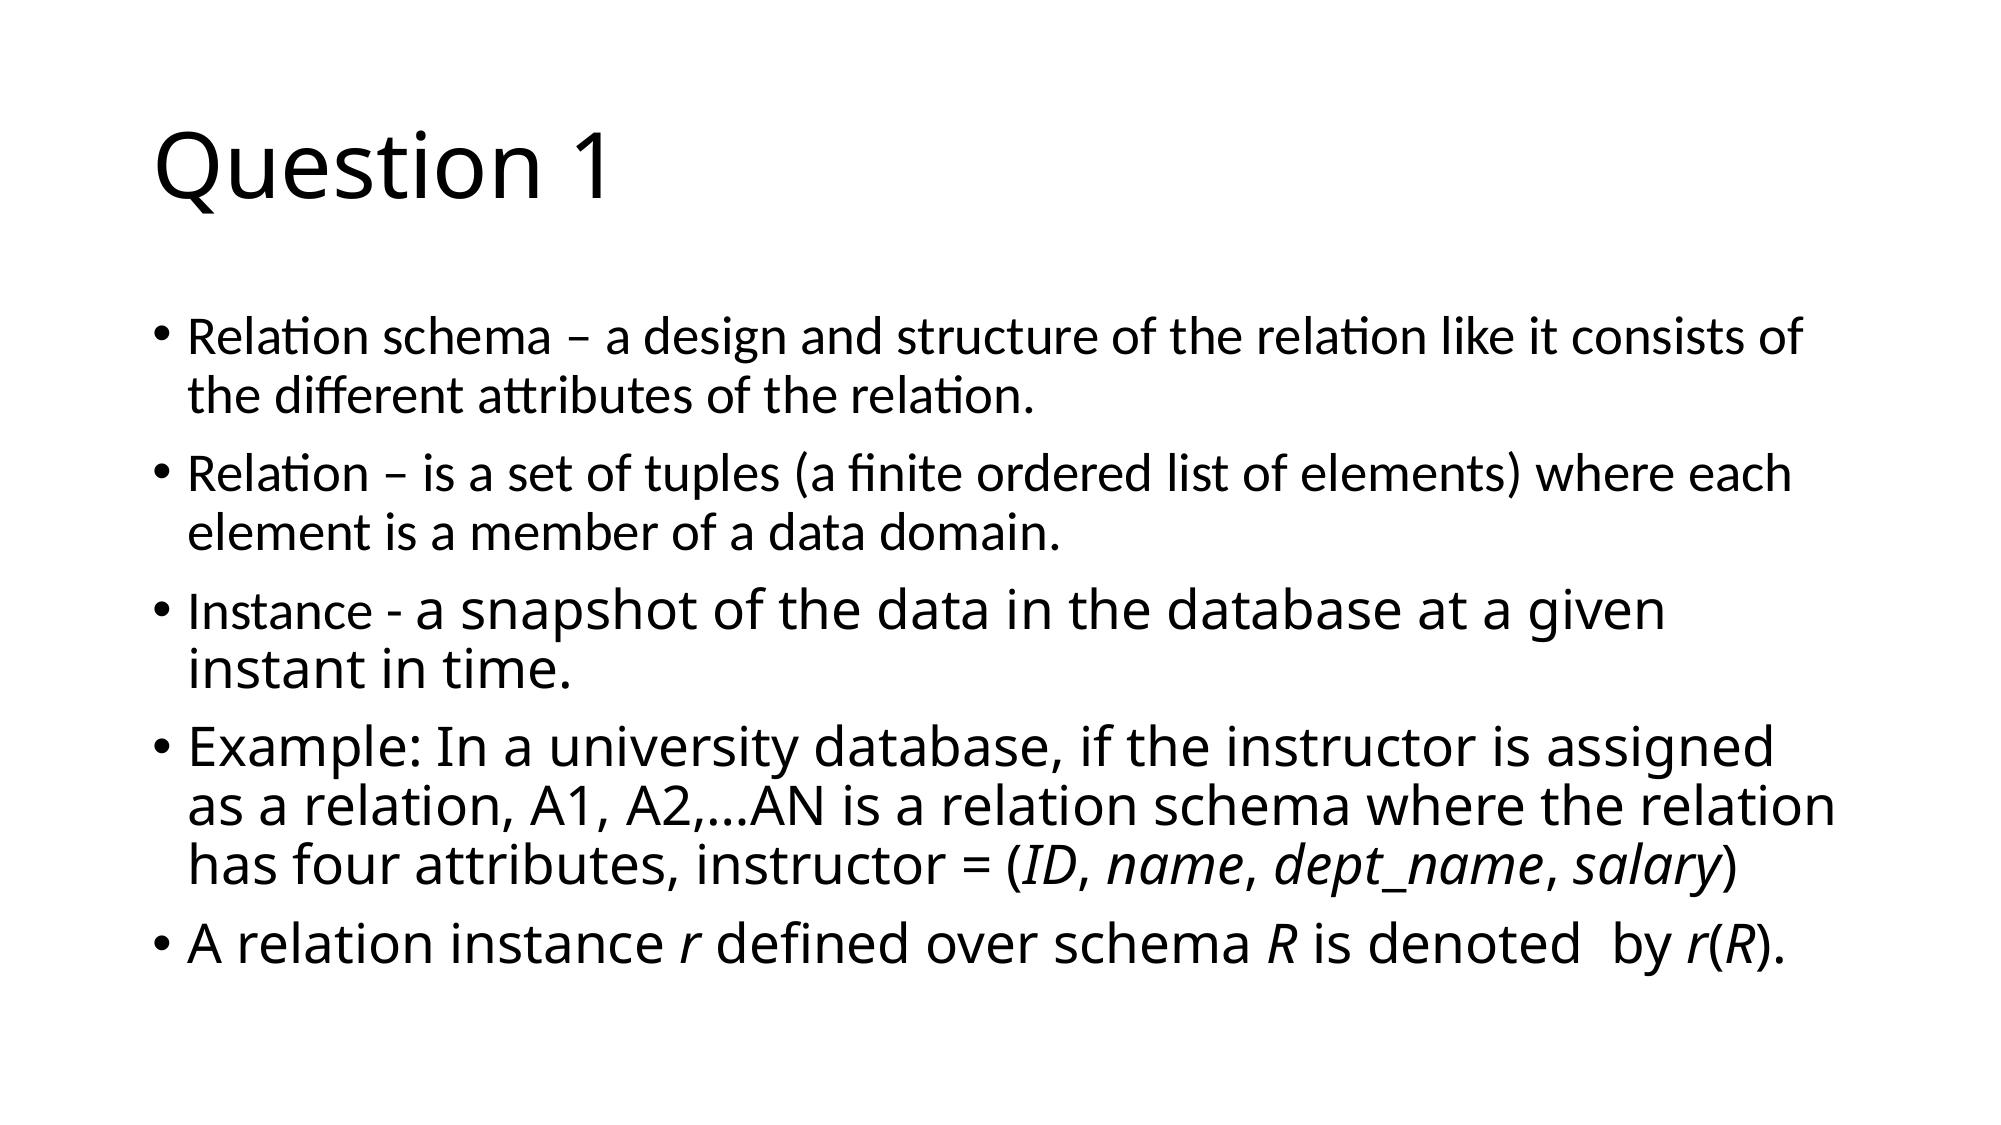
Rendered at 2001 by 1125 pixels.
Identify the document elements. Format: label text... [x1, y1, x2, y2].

list Relation schema – a design and structure of the relation like it consists of the different attributes of the relation. Relation – is a set of tuples (a finite ordered list of elements) where each element is a member of a data domain. Instance - a snapshot of the data in the database at a given instant in time. Example: In a university database, if the instructor is assigned as a relation, A1, A2,…AN is a relation schema where the relation has four attributes, instructor = (ID, name, dept_name, salary) A relation instance r defined over schema R is denoted by r(R). [137, 299, 1863, 1014]
title Question 1 [137, 59, 1863, 278]
